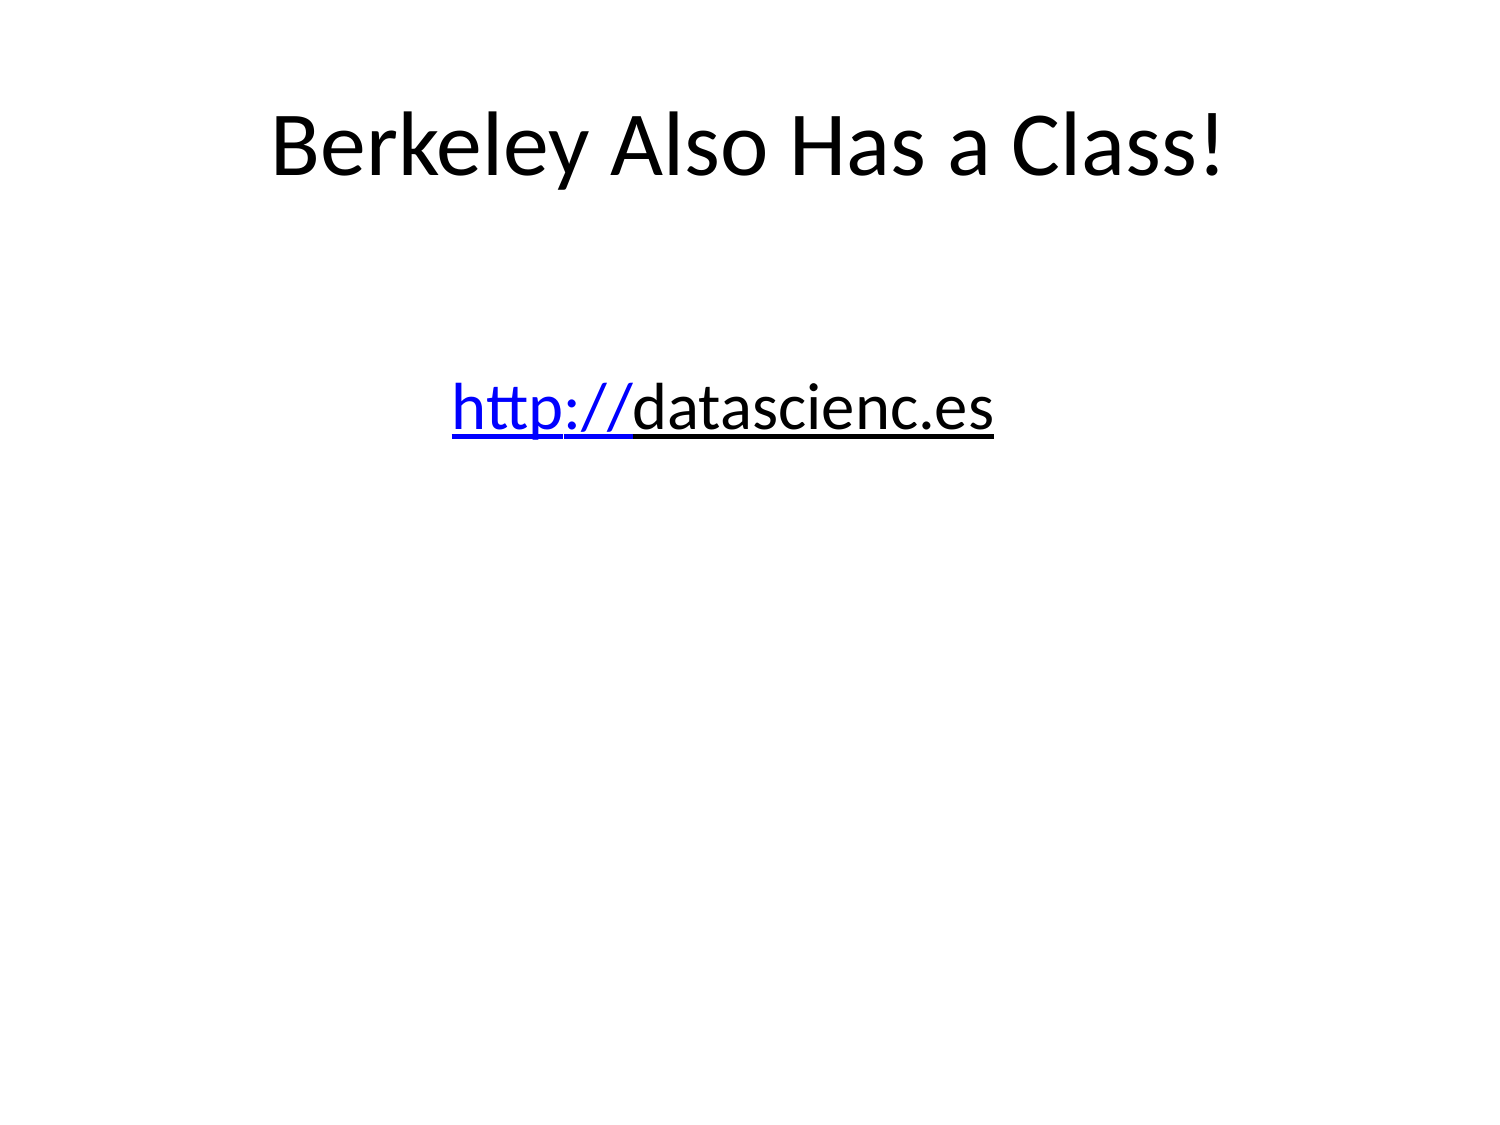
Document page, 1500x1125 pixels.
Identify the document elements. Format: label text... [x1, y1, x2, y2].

list http://datascienc.es [436, 262, 1077, 536]
title Berkeley Also Has a Class! [75, 45, 1425, 233]
